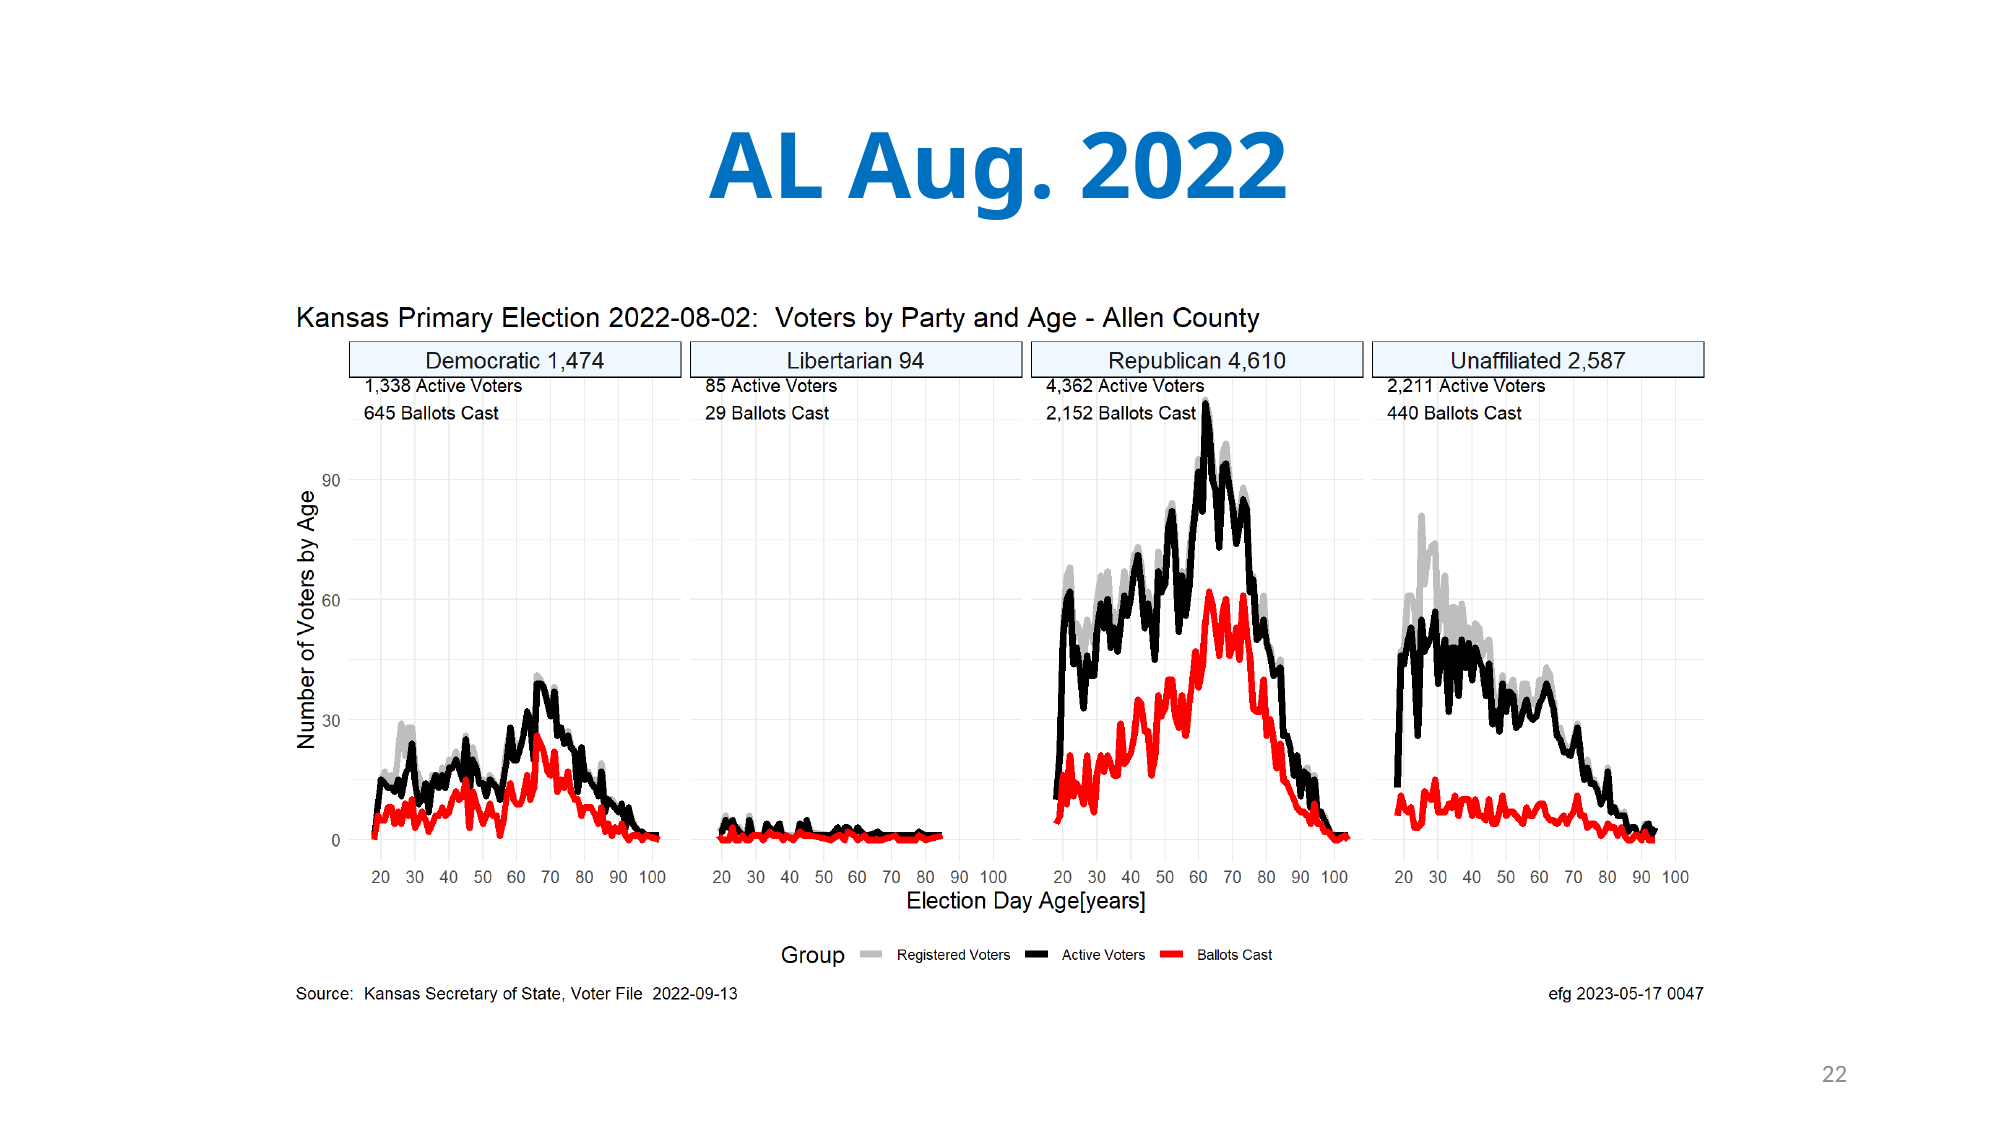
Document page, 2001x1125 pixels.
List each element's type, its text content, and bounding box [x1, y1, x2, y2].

slide_number ‹#› [1412, 1042, 1863, 1103]
picture [287, 297, 1713, 1011]
title AL Aug. 2022 [137, 59, 1863, 278]
